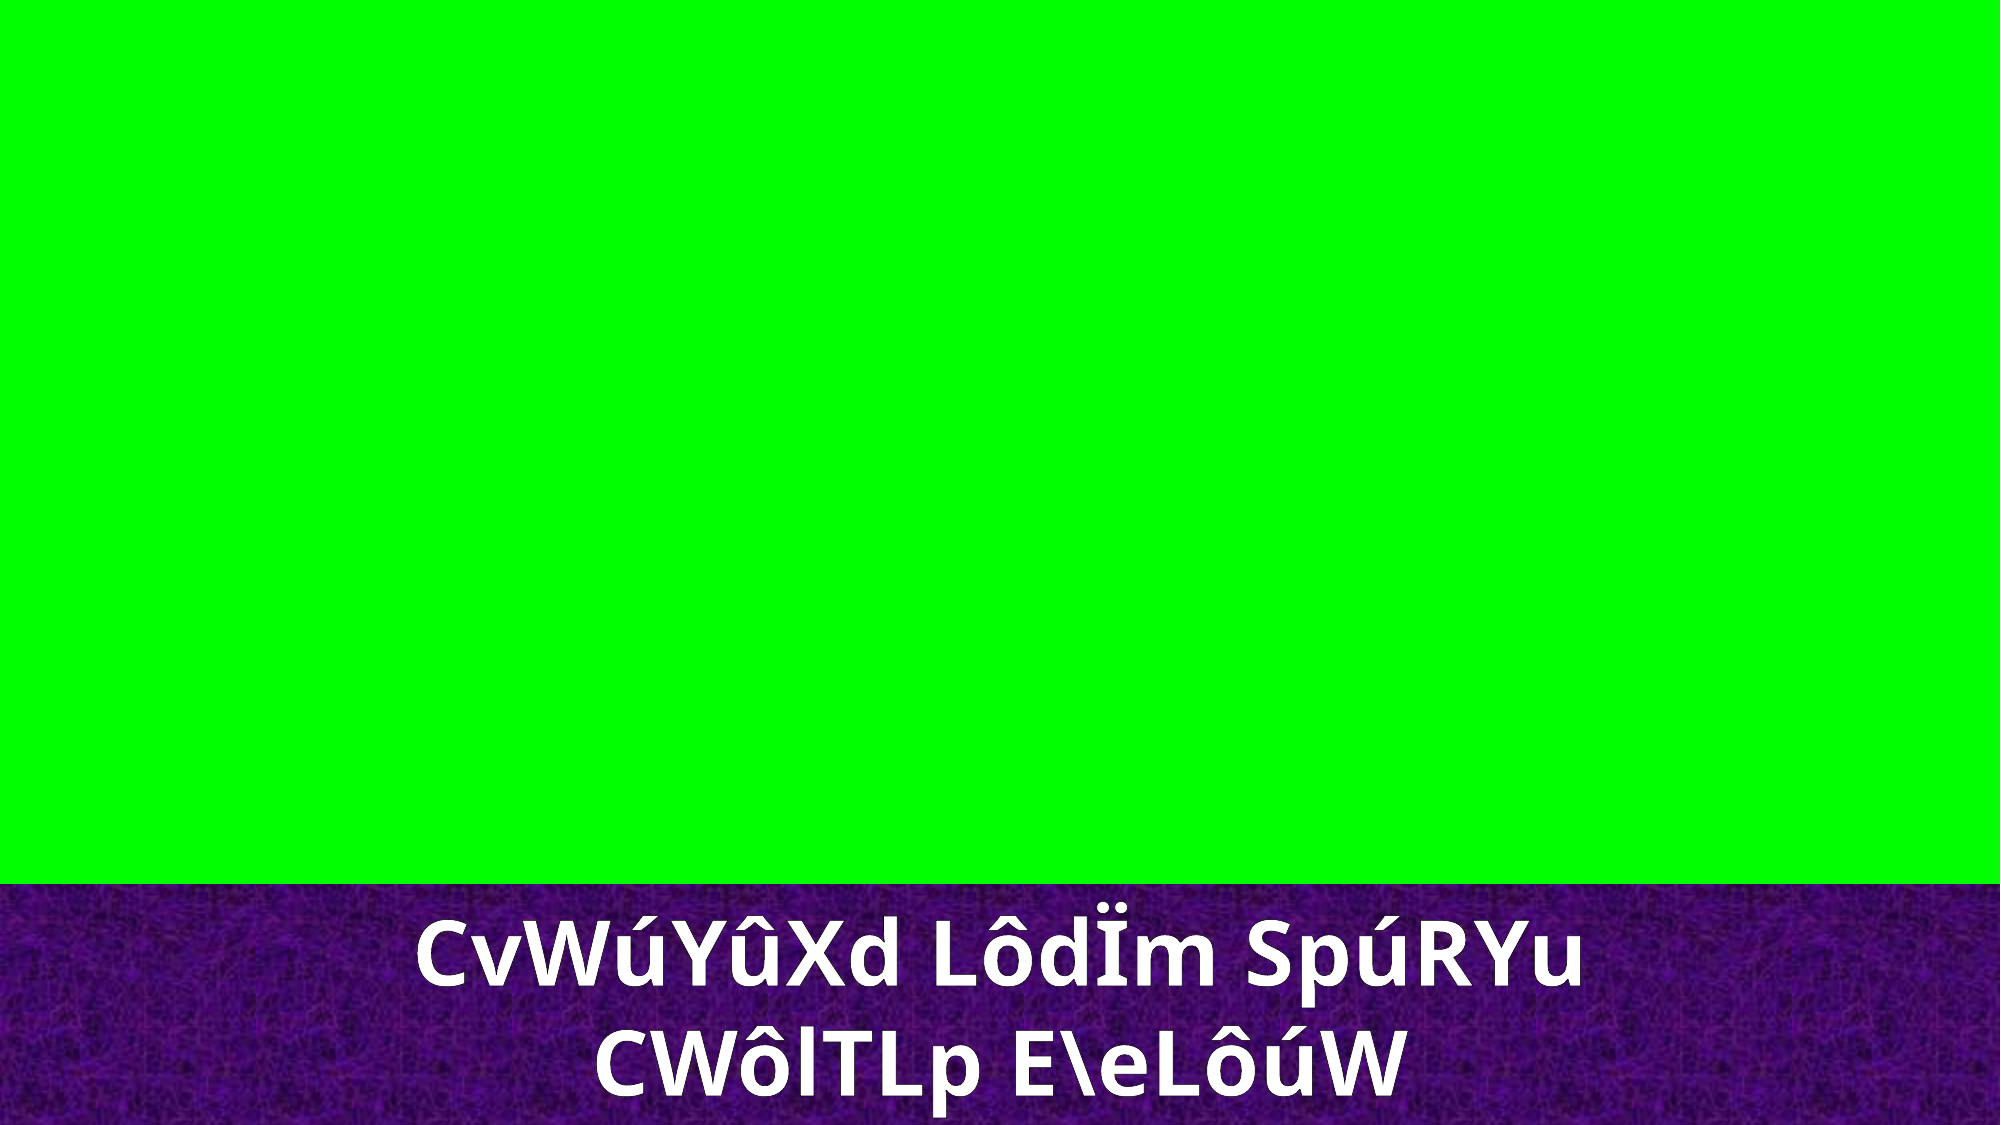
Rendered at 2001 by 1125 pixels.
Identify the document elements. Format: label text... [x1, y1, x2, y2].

text_box CvWúYûXd LôdÏm SpúRYu CWôlTLp E\eLôúW [0, 886, 2000, 1122]
